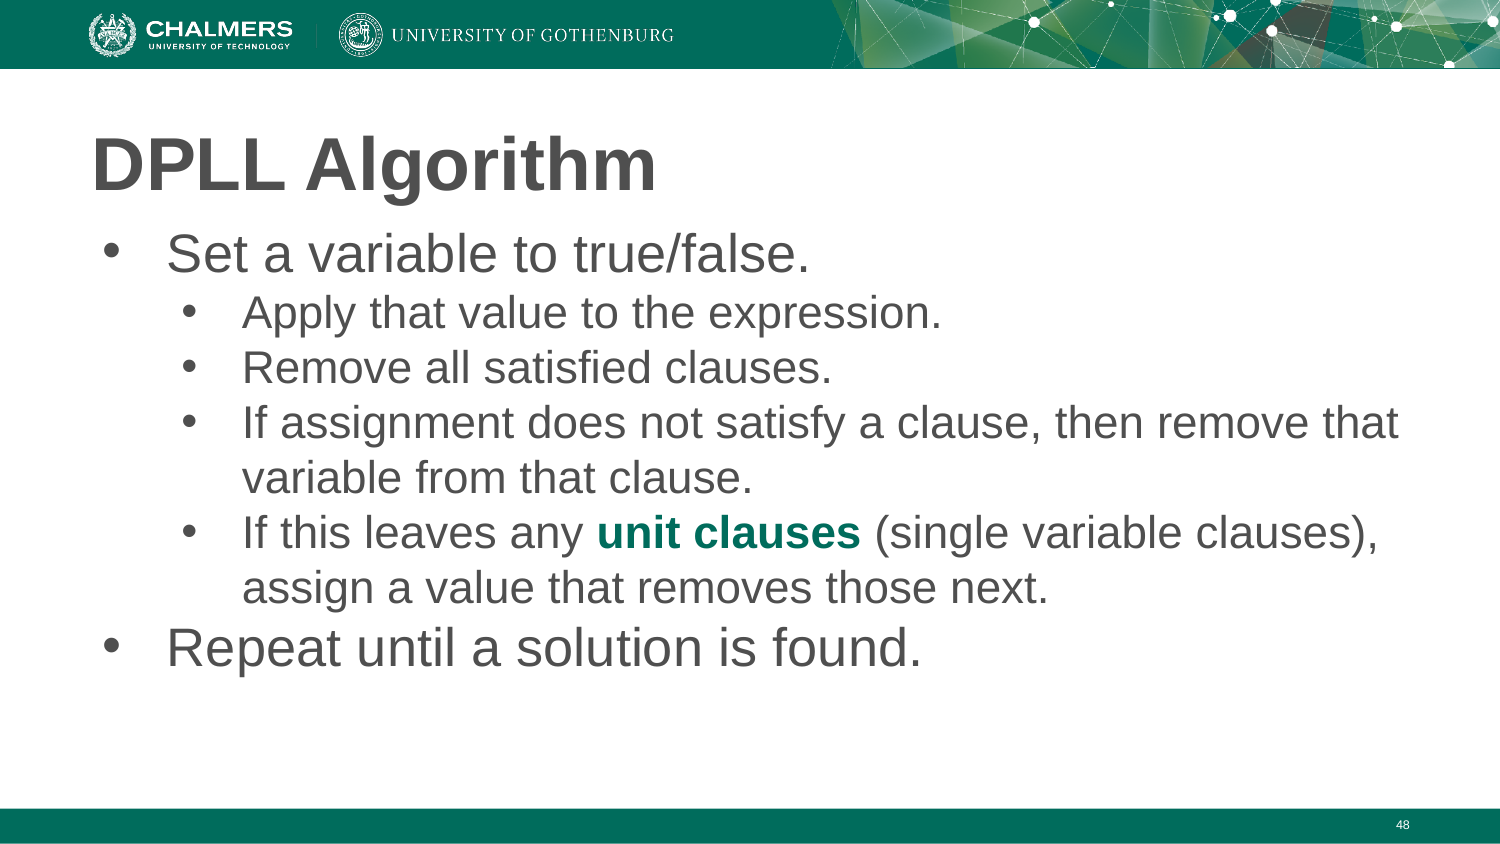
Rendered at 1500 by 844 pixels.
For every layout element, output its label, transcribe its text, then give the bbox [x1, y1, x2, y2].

picture [759, 0, 1500, 68]
title DPLL Algorithm [76, 100, 1425, 210]
picture [64, 0, 696, 85]
slide_number ‹#› [1074, 809, 1425, 844]
list Set a variable to true/false. Apply that value to the expression. Remove all satisfied clauses. If assignment does not satisfy a clause, then remove that variable from that clause. If this leaves any unit clauses (single variable clauses), assign a value that removes those next. Repeat until a solution is found. [76, 210, 1425, 782]
